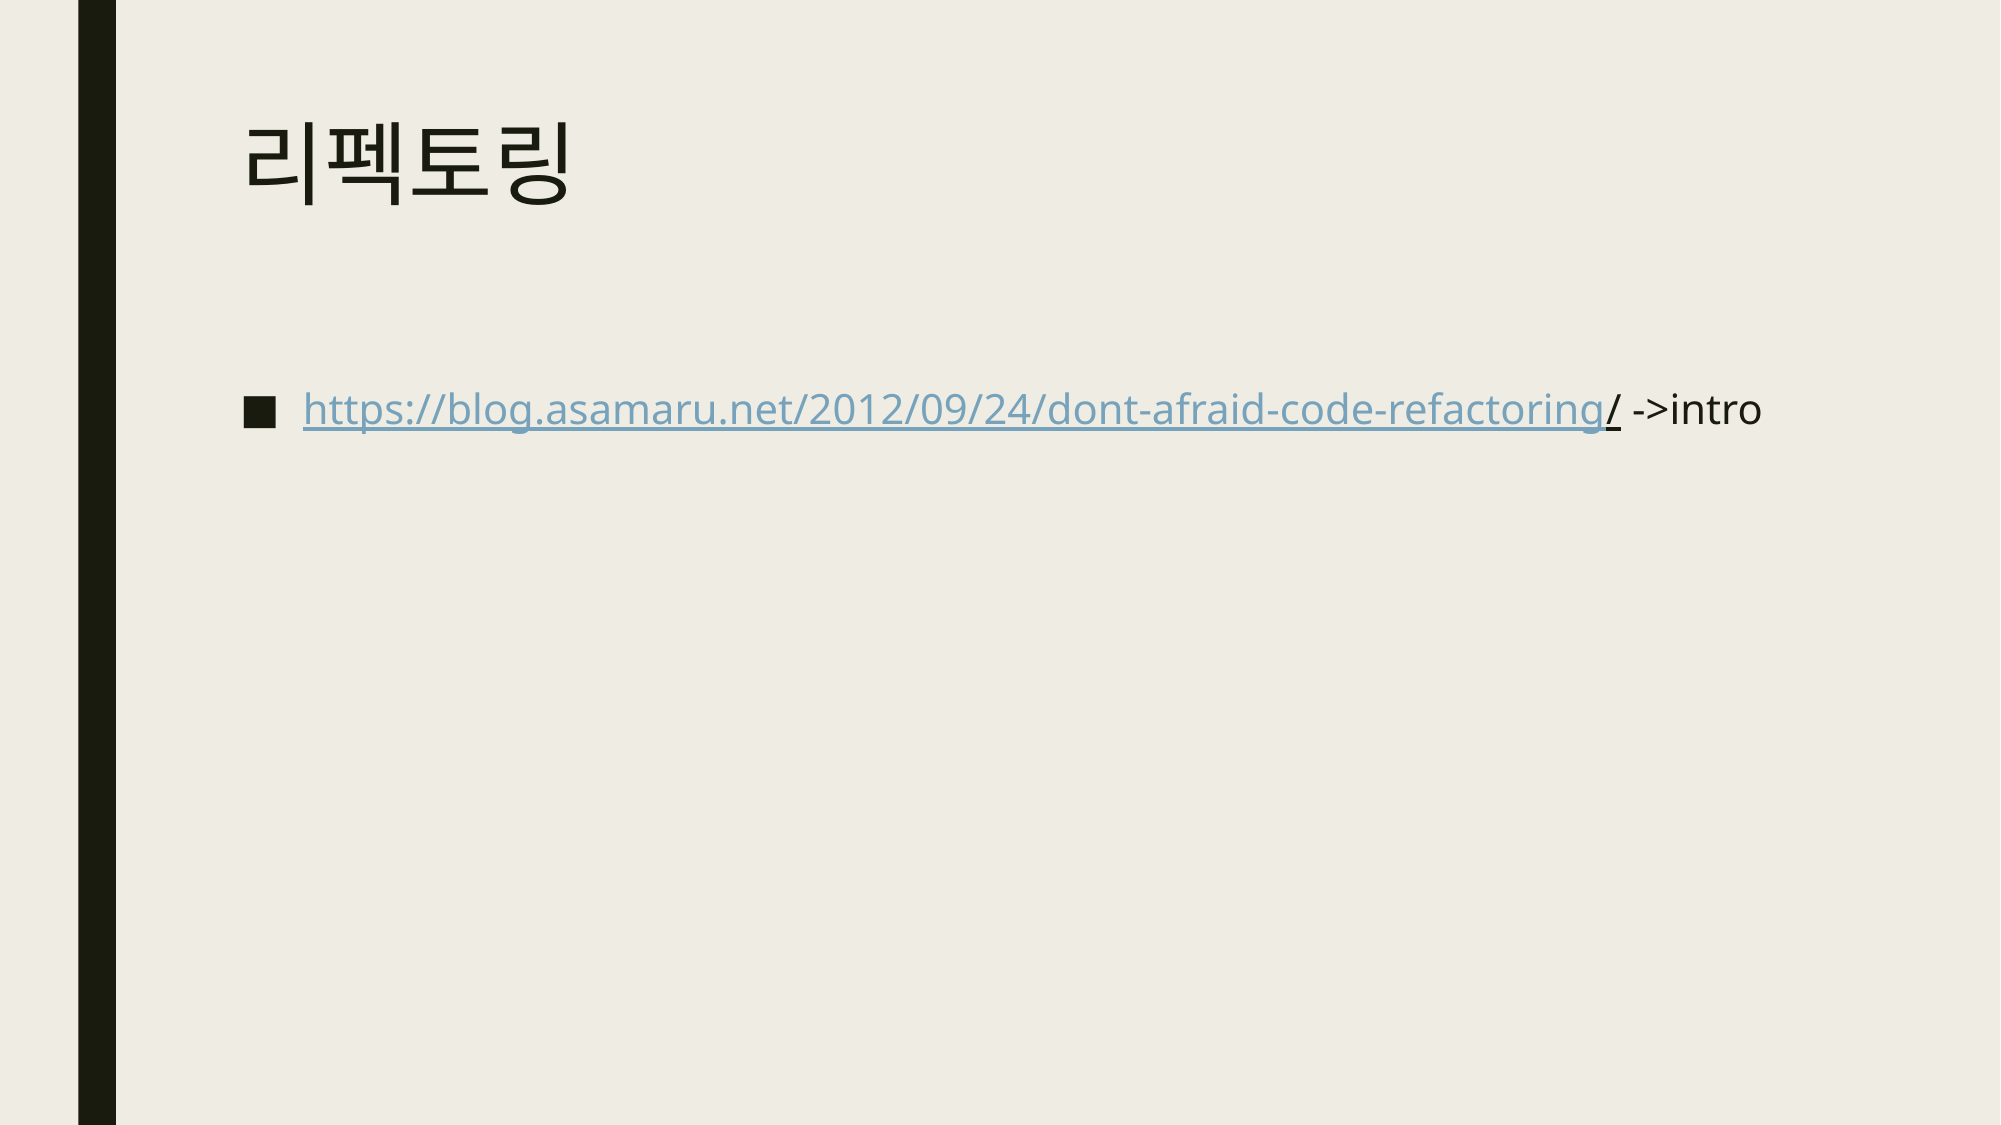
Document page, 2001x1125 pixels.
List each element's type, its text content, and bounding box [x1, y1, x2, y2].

title 리펙토링 [225, 112, 1800, 357]
list https://blog.asamaru.net/2012/09/24/dont-afraid-code-refactoring/ ->intro [225, 375, 1800, 963]
